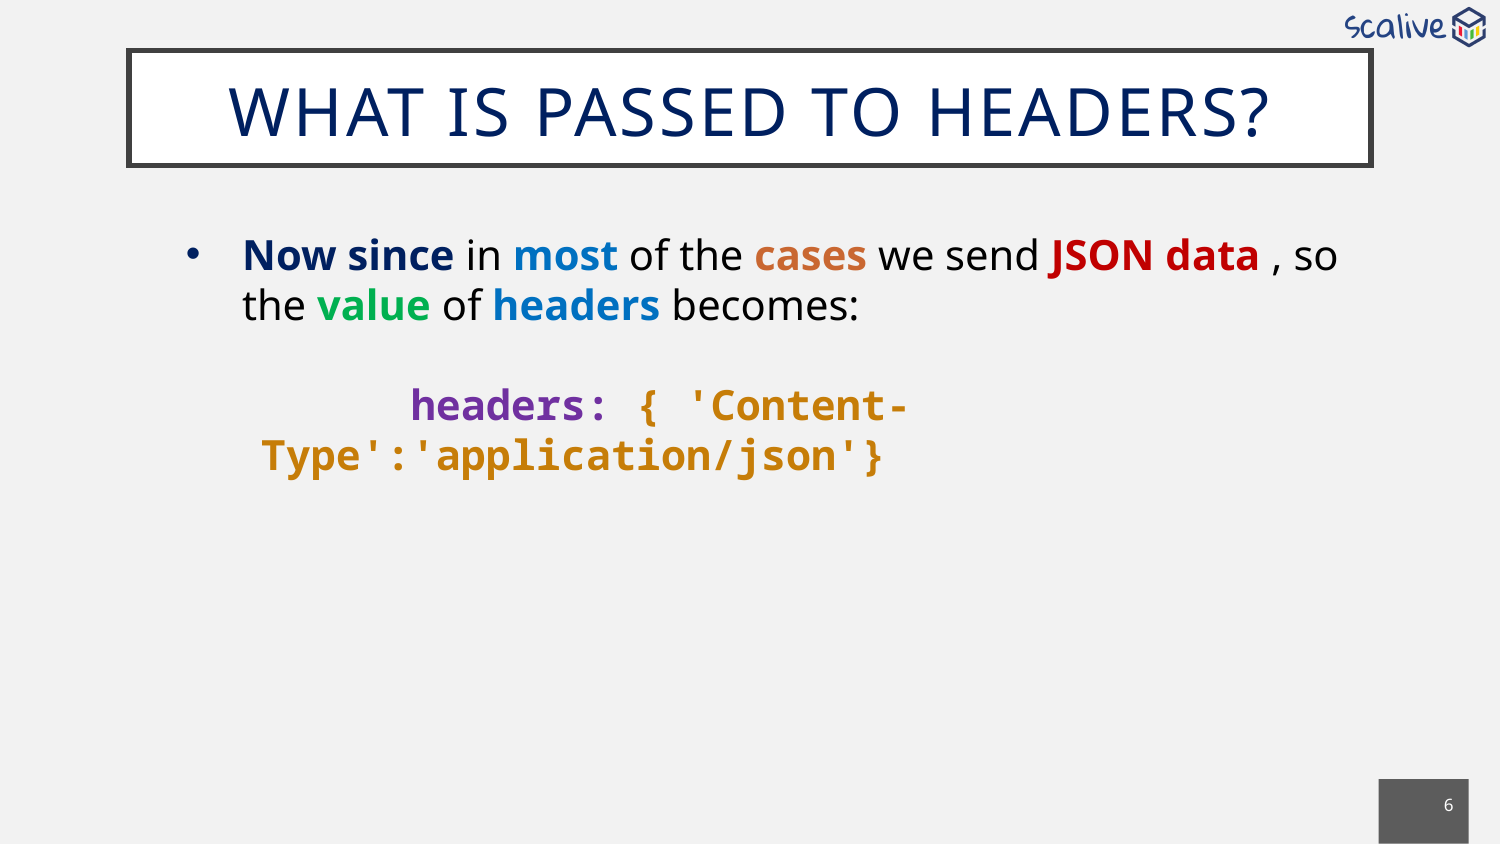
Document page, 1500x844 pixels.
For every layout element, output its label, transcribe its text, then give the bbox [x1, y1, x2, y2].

picture [1340, 3, 1489, 51]
text_box Now since in most of the cases we send JSON data , so the value of headers becomes: headers: { 'Content-Type':'application/json'} [171, 221, 1388, 486]
title What is passed to headers? [126, 48, 1374, 168]
slide_number 6 [1378, 779, 1469, 844]
